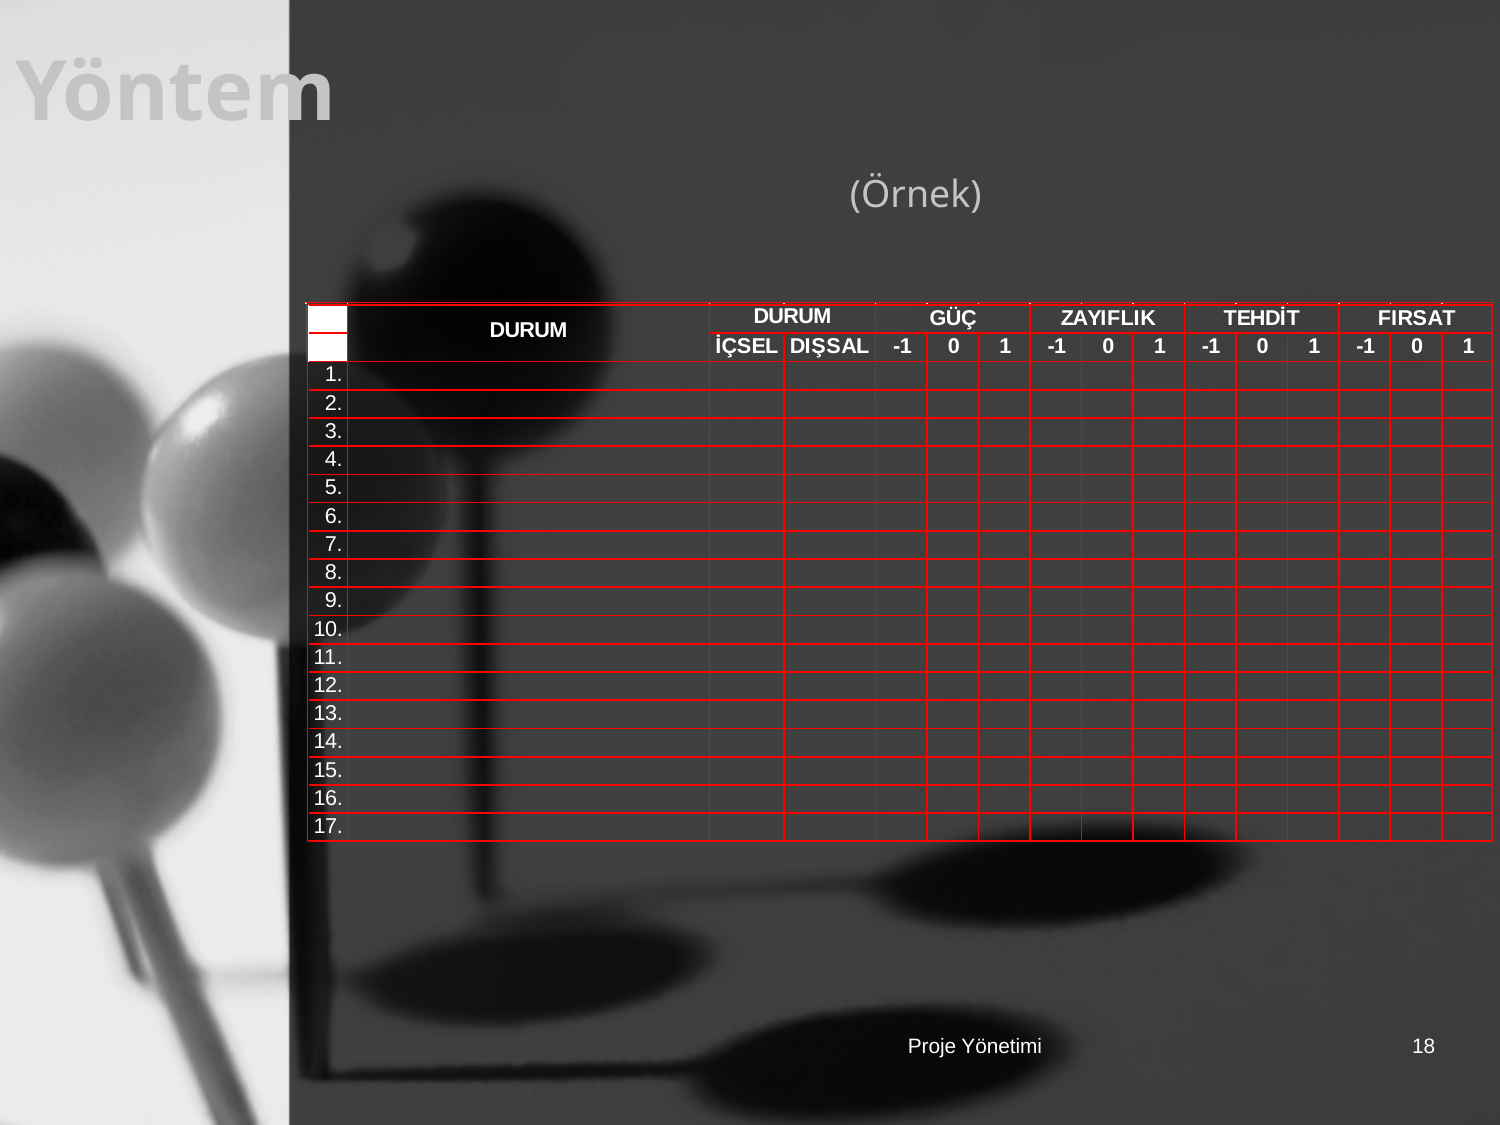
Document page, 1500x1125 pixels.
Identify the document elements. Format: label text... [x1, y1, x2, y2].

picture [0, 0, 1500, 1125]
footer Proje Yönetimi [737, 1024, 1213, 1101]
text_box (Örnek) [749, 128, 997, 257]
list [304, 302, 1495, 845]
slide_number 18 [1237, 1024, 1451, 1101]
title Yöntem [0, 0, 1138, 176]
